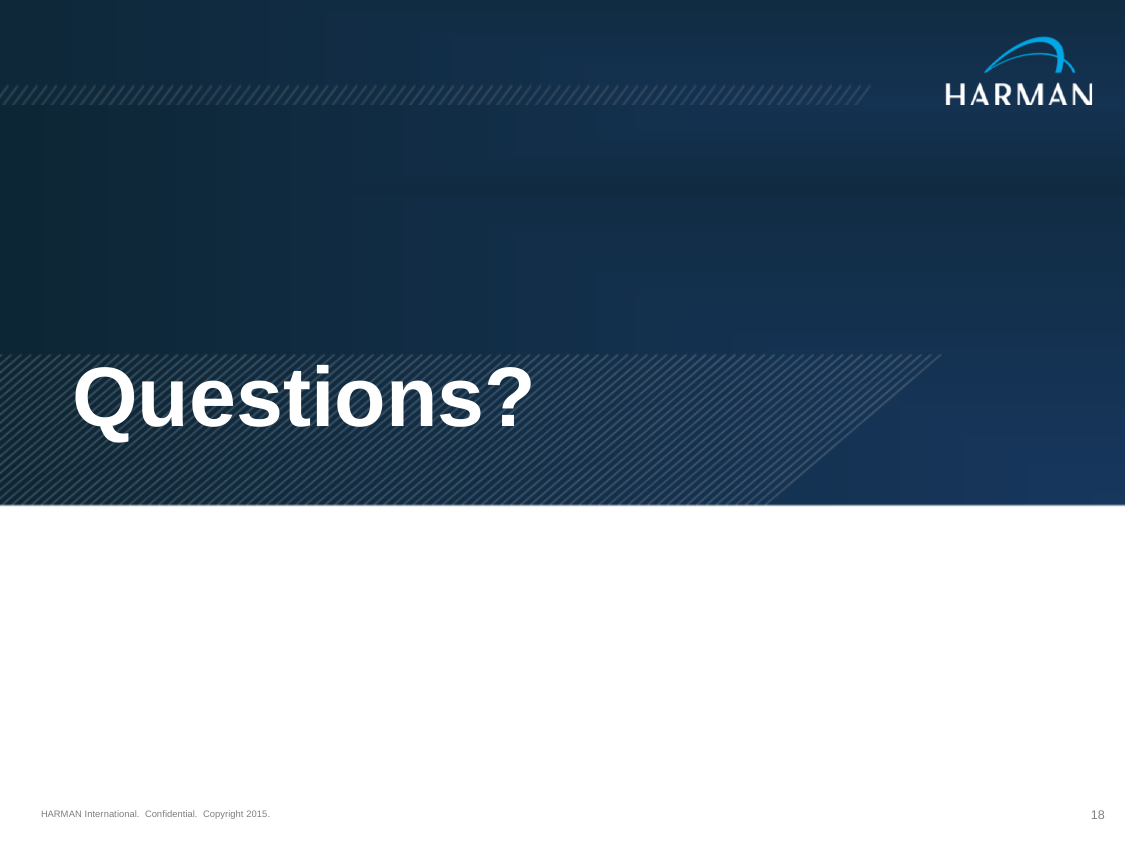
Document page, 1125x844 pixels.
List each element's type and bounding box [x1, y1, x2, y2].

picture [0, 0, 1125, 508]
